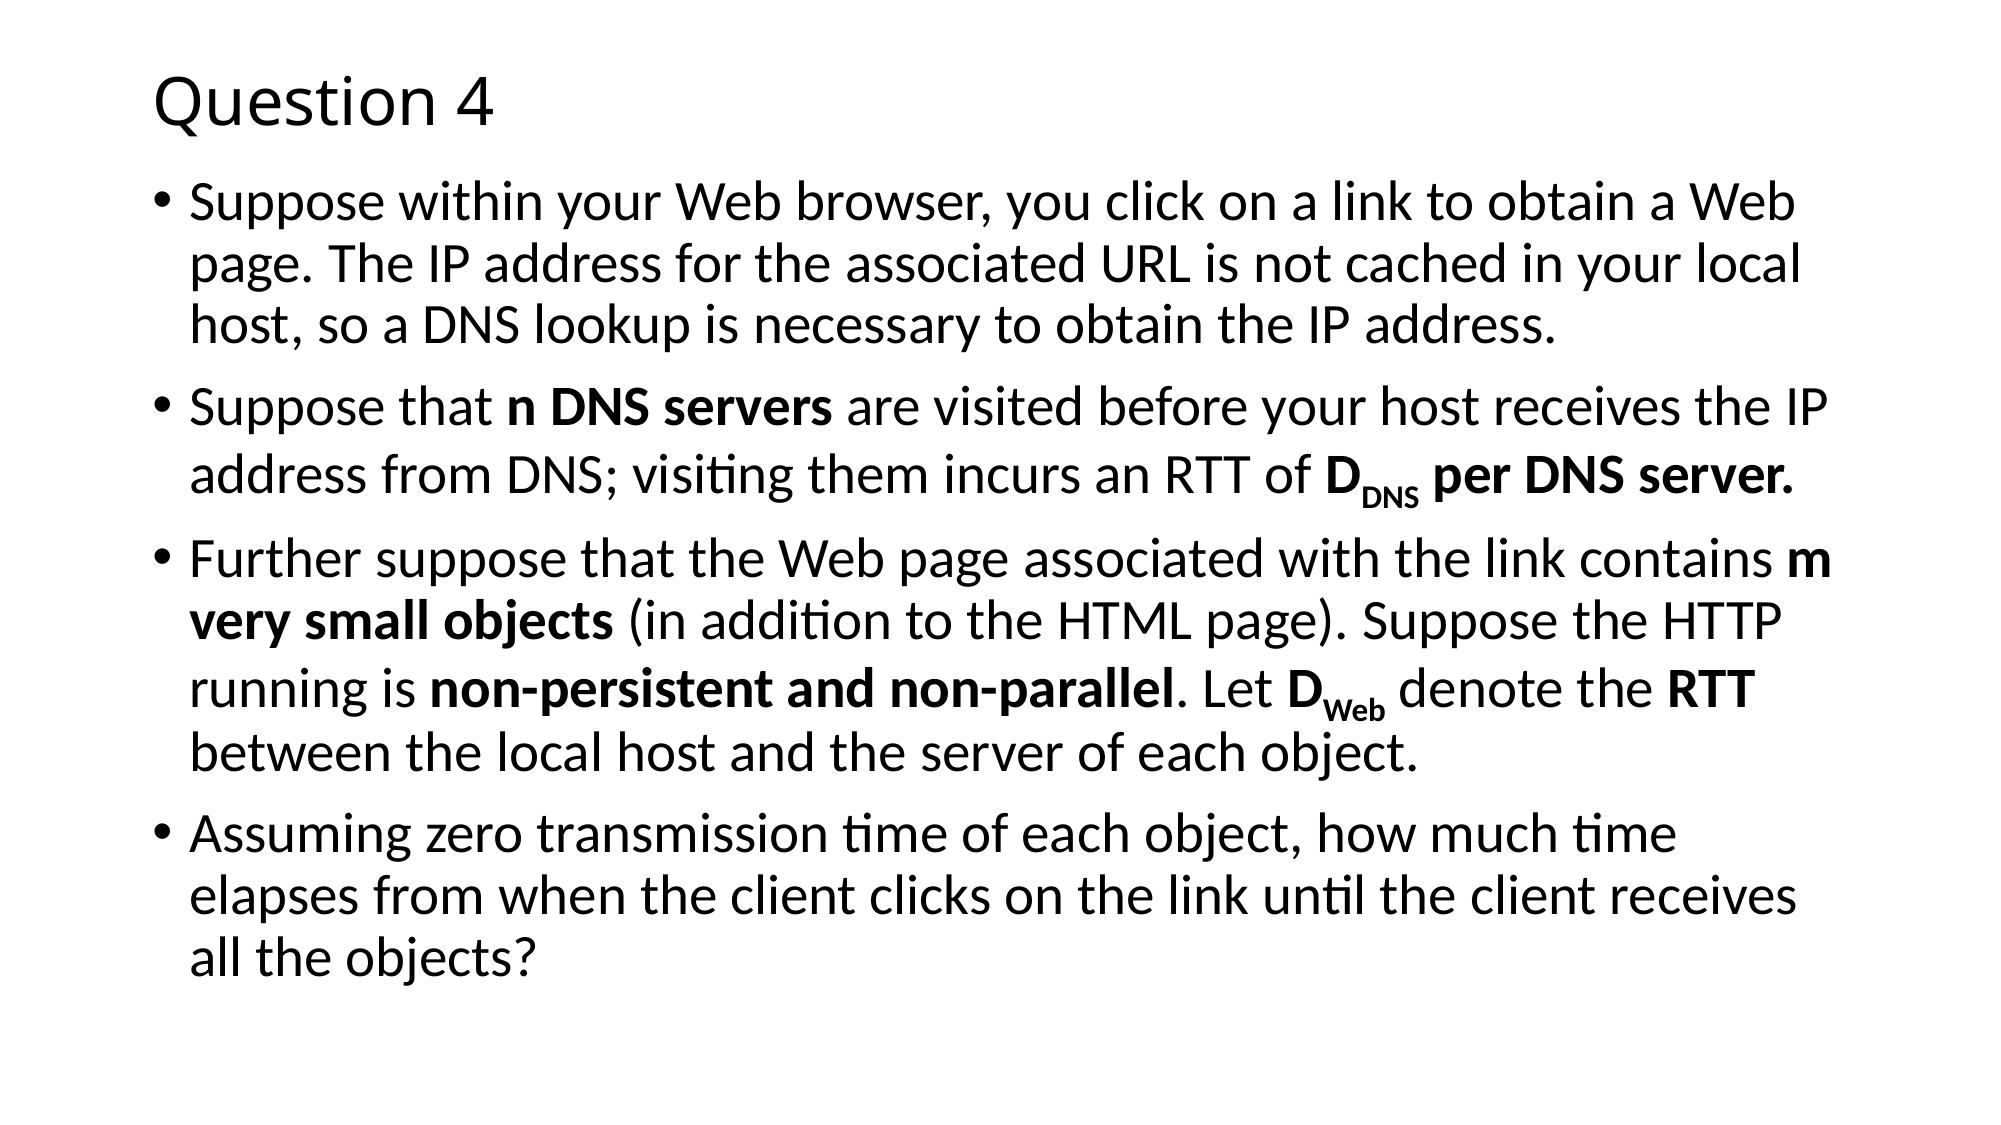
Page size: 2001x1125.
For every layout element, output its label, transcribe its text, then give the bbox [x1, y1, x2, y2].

title Question 4 [137, 59, 1863, 148]
list Suppose within your Web browser, you click on a link to obtain a Web page. The IP address for the associated URL is not cached in your local host, so a DNS lookup is necessary to obtain the IP address. Suppose that n DNS servers are visited before your host receives the IP address from DNS; visiting them incurs an RTT of DDNS per DNS server. Further suppose that the Web page associated with the link contains m very small objects (in addition to the HTML page). Suppose the HTTP running is non-persistent and non-parallel. Let DWeb denote the RTT between the local host and the server of each object. Assuming zero transmission time of each object, how much time elapses from when the client clicks on the link until the client receives all the objects? [137, 163, 1863, 1014]
